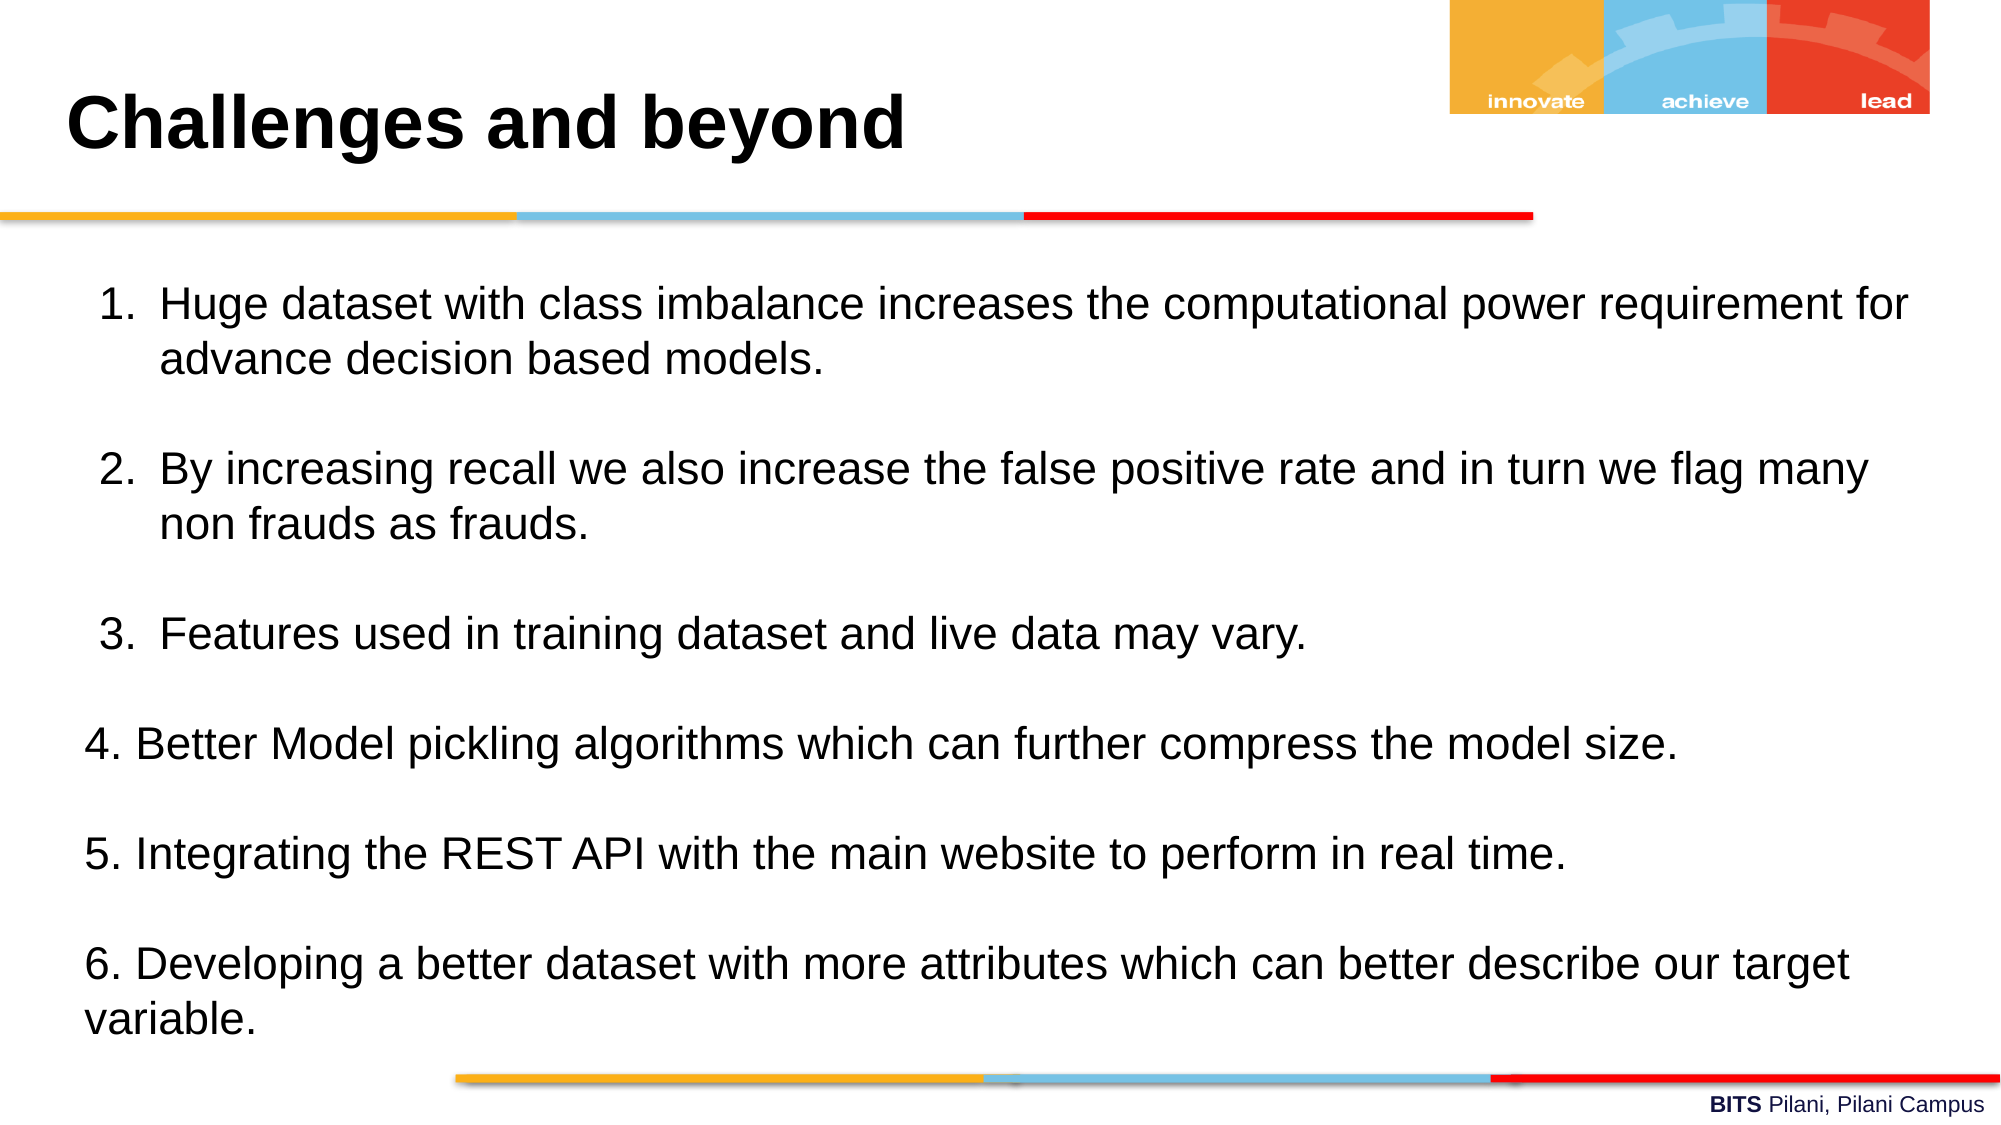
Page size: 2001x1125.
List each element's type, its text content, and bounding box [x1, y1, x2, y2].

picture [1449, 0, 1930, 114]
list Challenges and beyond [66, 24, 1450, 213]
text_box Huge dataset with class imbalance increases the computational power requirement for advance decision based models. By increasing recall we also increase the false positive rate and in turn we flag many non frauds as frauds. Features used in training dataset and live data may vary. 4. Better Model pickling algorithms which can further compress the model size. 5. Integrating the REST API with the main website to perform in real time. 6. Developing a better dataset with more attributes which can better describe our target variable. [69, 258, 1936, 1109]
text_box [74, 695, 1978, 772]
